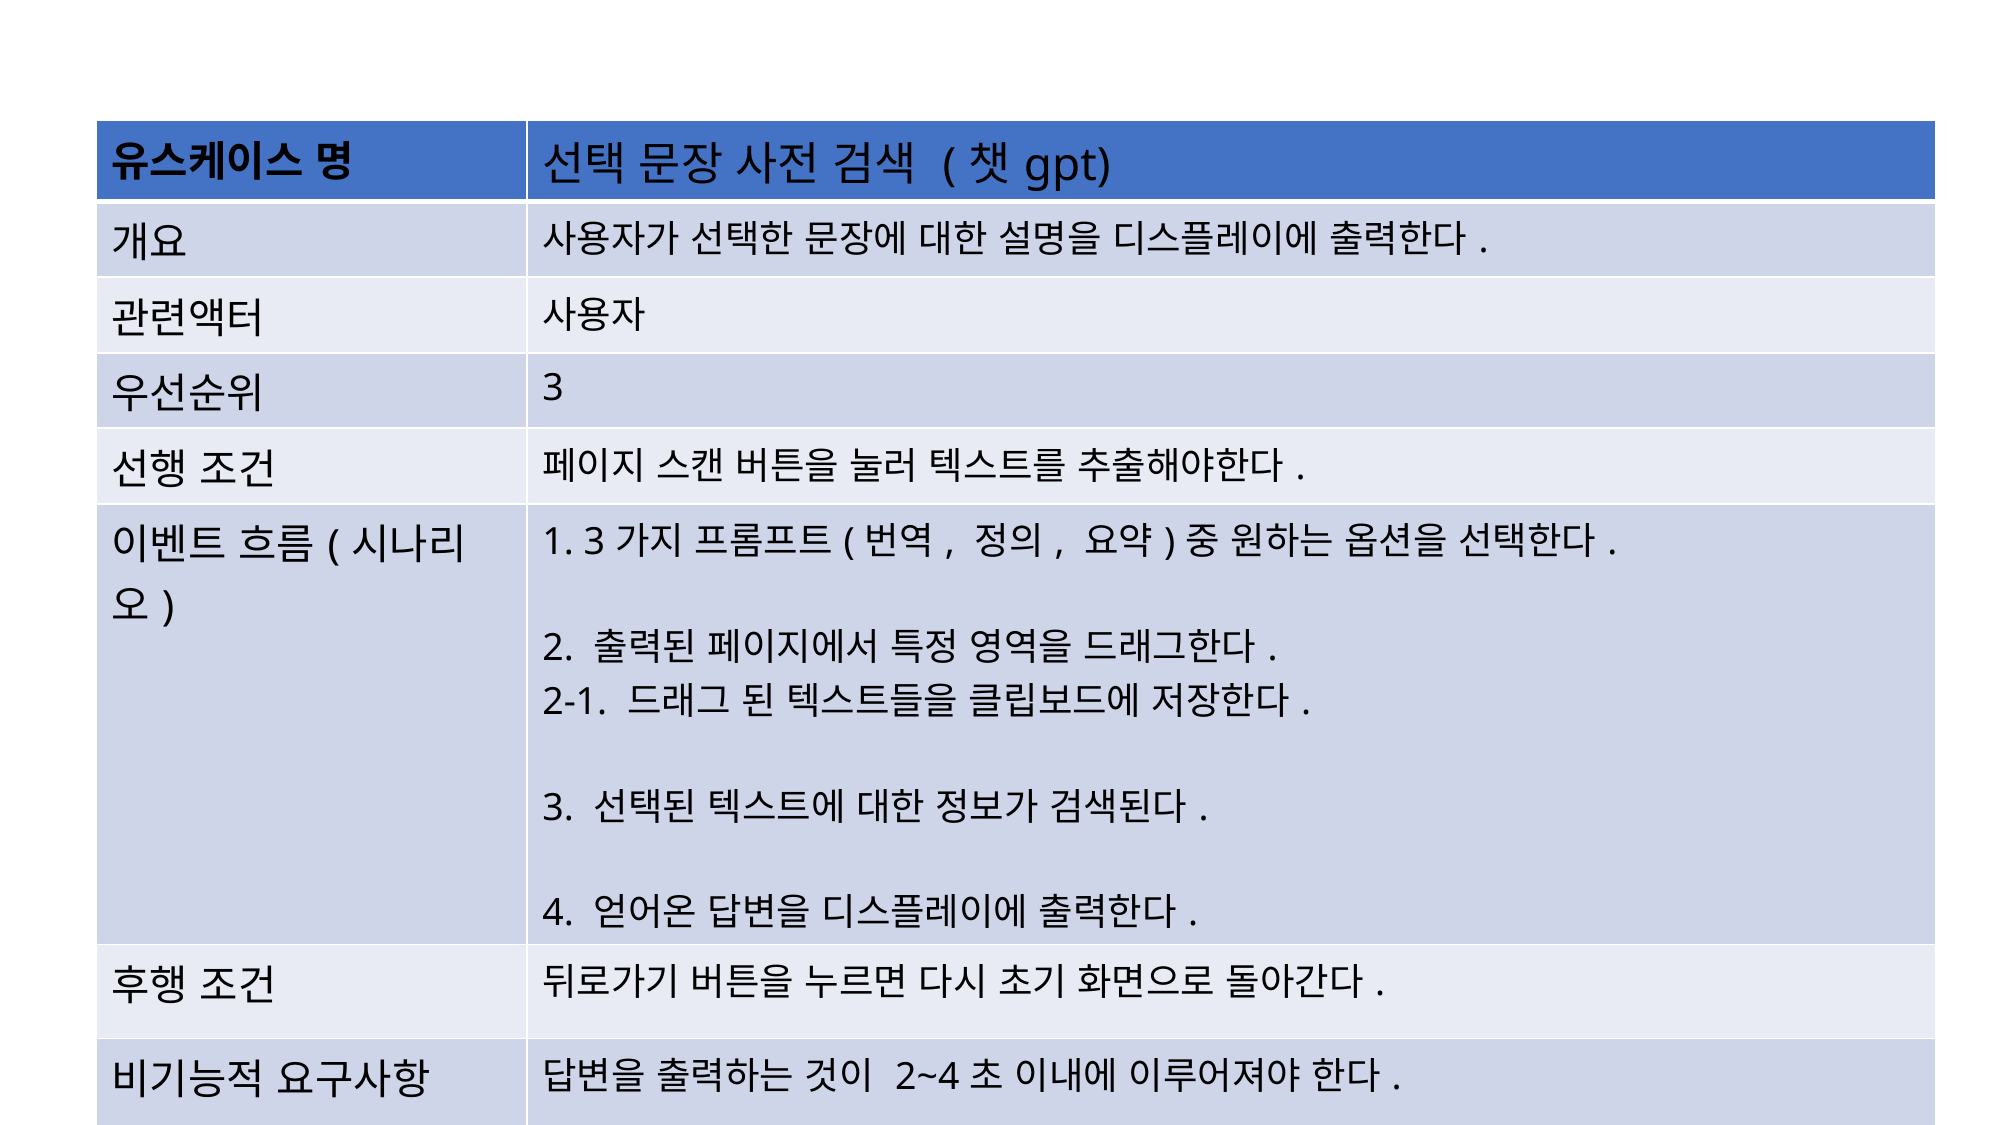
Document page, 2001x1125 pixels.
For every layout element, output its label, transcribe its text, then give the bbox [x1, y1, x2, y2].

table_cell 선행 조건 [97, 429, 526, 503]
table_header 선택 문장 사전 검색 (챗gpt) [528, 121, 1935, 199]
table_cell 페이지 스캔 버튼을 눌러 텍스트를 추출해야한다. [528, 429, 1935, 503]
table_cell 사용자 [528, 278, 1935, 352]
table_cell 사용자가 선택한 문장에 대한 설명을 디스플레이에 출력한다. [528, 204, 1935, 276]
table_cell 뒤로가기 버튼을 누르면 다시 초기 화면으로 돌아간다. [528, 945, 1935, 1038]
table_cell 이벤트 흐름(시나리오) [97, 505, 526, 944]
table_cell 비기능적 요구사항 [97, 1039, 526, 1125]
table_cell 1. 3가지 프롬프트(번역, 정의, 요약)중 원하는 옵션을 선택한다. 2. 출력된 페이지에서 특정 영역을 드래그한다. 2-1. 드래그 된 텍스트들을 클립보드에 저장한다. 3. 선택된 텍스트에 대한 정보가 검색된다. 4. 얻어온 답변을 디스플레이에 출력한다. [528, 505, 1935, 944]
table_cell 답변을 출력하는 것이 2~4초 이내에 이루어져야 한다. [528, 1039, 1935, 1125]
table_cell 후행 조건 [97, 945, 526, 1038]
table_cell 우선순위 [97, 354, 526, 427]
table_cell 3 [528, 354, 1935, 427]
table_header 유스케이스 명 [97, 121, 526, 199]
table_cell 개요 [97, 204, 526, 276]
table_cell 관련액터 [97, 278, 526, 352]
